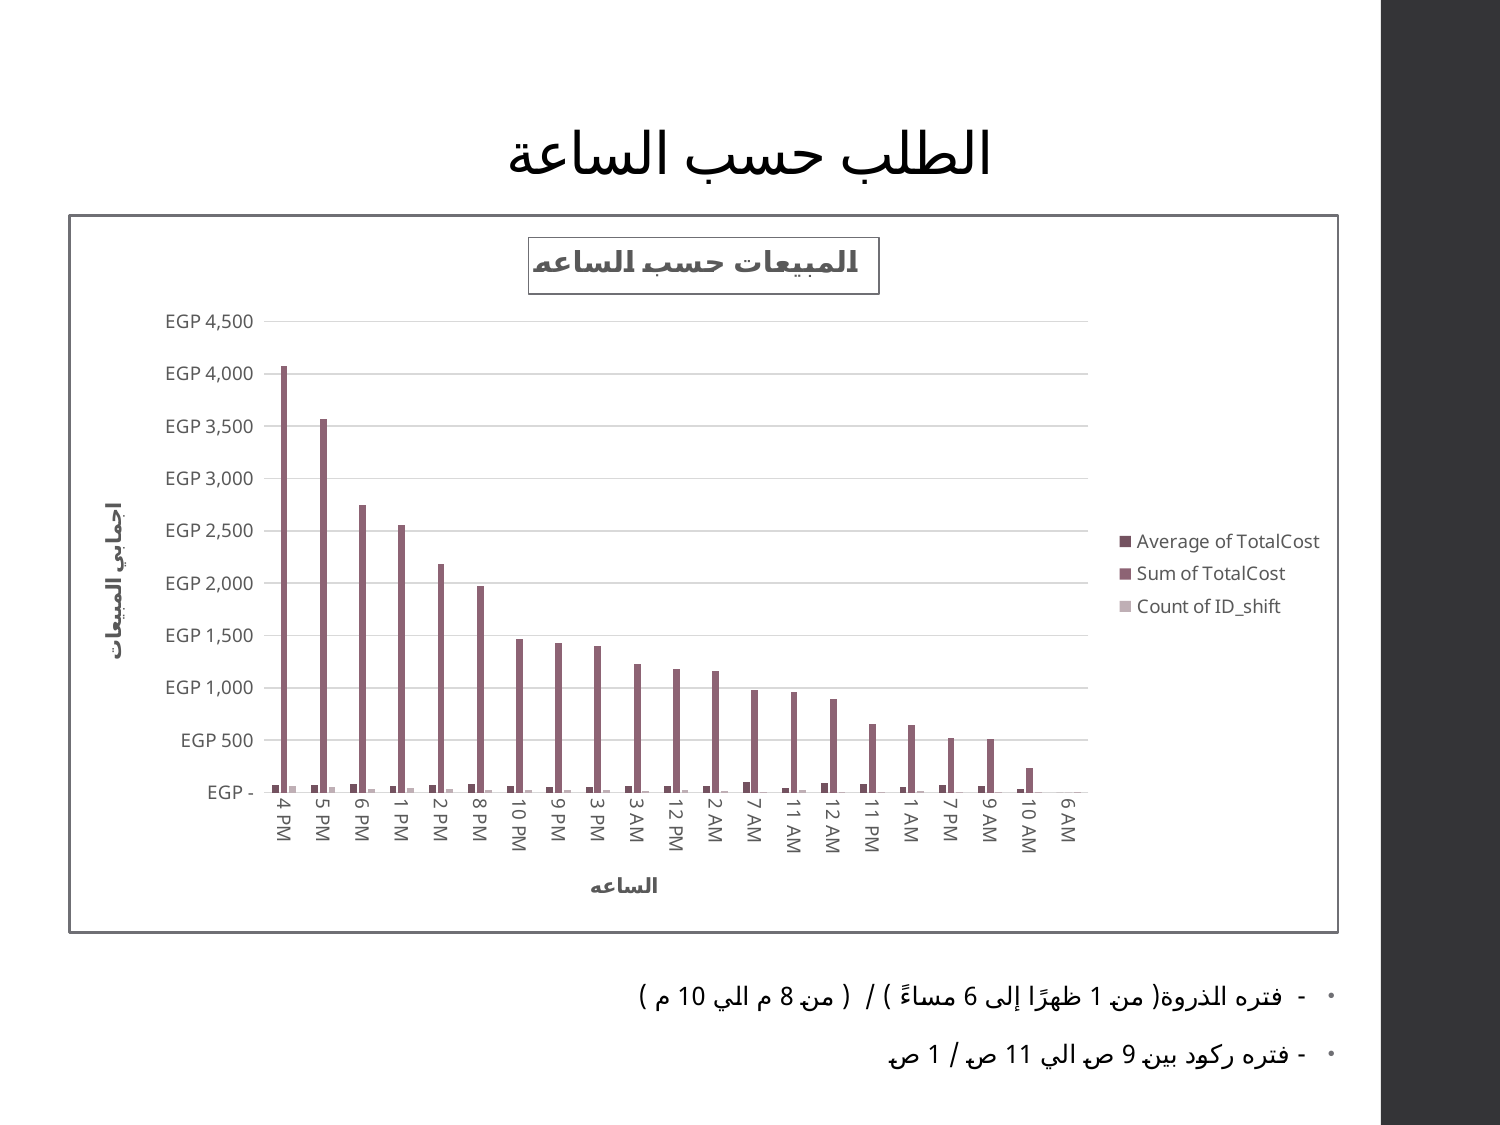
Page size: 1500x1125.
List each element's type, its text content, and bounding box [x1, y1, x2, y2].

list - فتره الذروة( من 1 ظهرًا إلى 6 مساءً ) / ( من 8 م الي 10 م ) - فتره ركود بين 9 ص الي 11 ص / 1 ص [68, 974, 1350, 1106]
title الطلب حسب الساعة [339, 64, 1160, 195]
chart [67, 213, 1340, 935]
